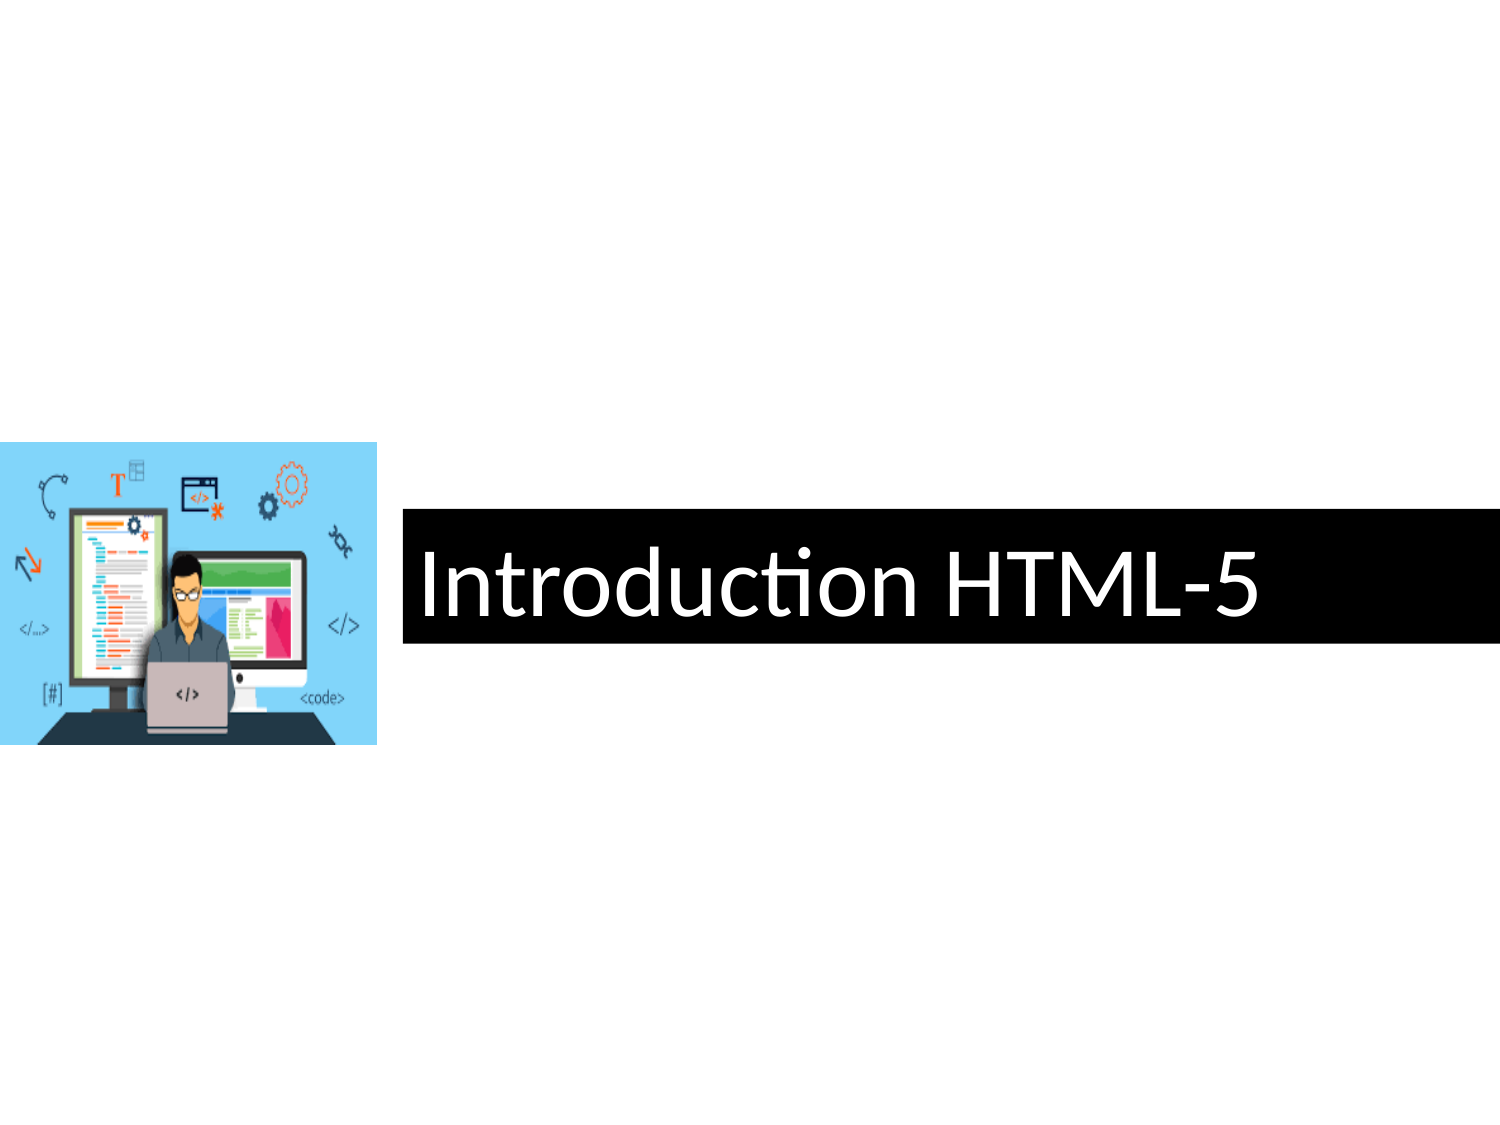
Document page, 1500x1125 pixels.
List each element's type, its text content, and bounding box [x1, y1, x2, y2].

text_box Introduction HTML-5 [402, 508, 1500, 644]
picture [0, 442, 377, 745]
